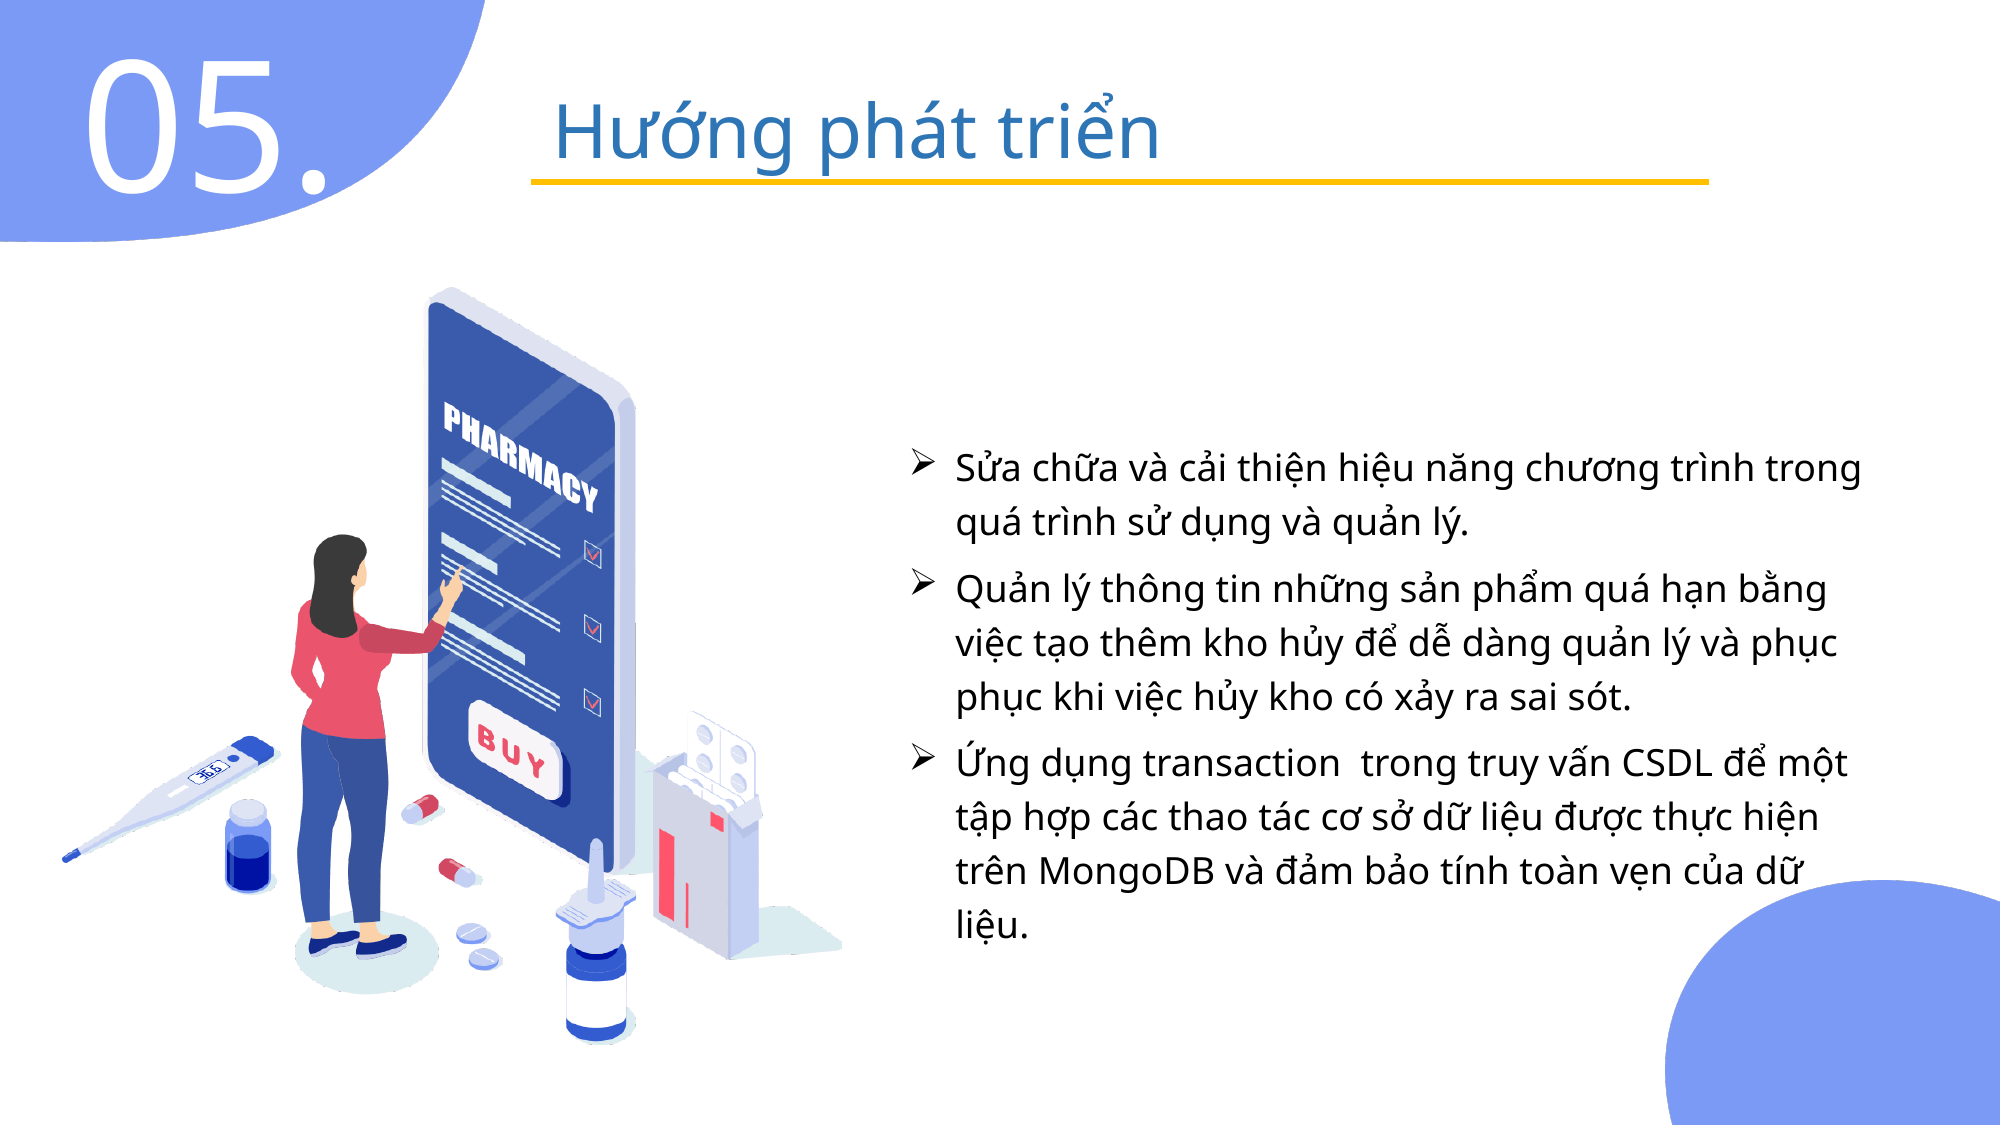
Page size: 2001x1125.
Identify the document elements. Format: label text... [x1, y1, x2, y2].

text_box 05. [65, 1, 357, 236]
picture [62, 287, 842, 1045]
picture [0, 0, 485, 242]
picture [1665, 880, 2000, 1125]
text_box Sửa chữa và cải thiện hiệu năng chương trình trong quá trình sử dụng và quản lý. Quản lý thông tin những sản phẩm quá hạn bằng việc tạo thêm kho hủy để dễ dàng quản lý và phục phục khi việc hủy kho có xảy ra sai sót. Ứng dụng transaction trong truy vấn CSDL để một tập hợp các thao tác cơ sở dữ liệu được thực hiện trên MongoDB và đảm bảo tính toàn vẹn của dữ liệu. [893, 427, 1894, 954]
text_box Hướng phát triển [537, 75, 1394, 179]
